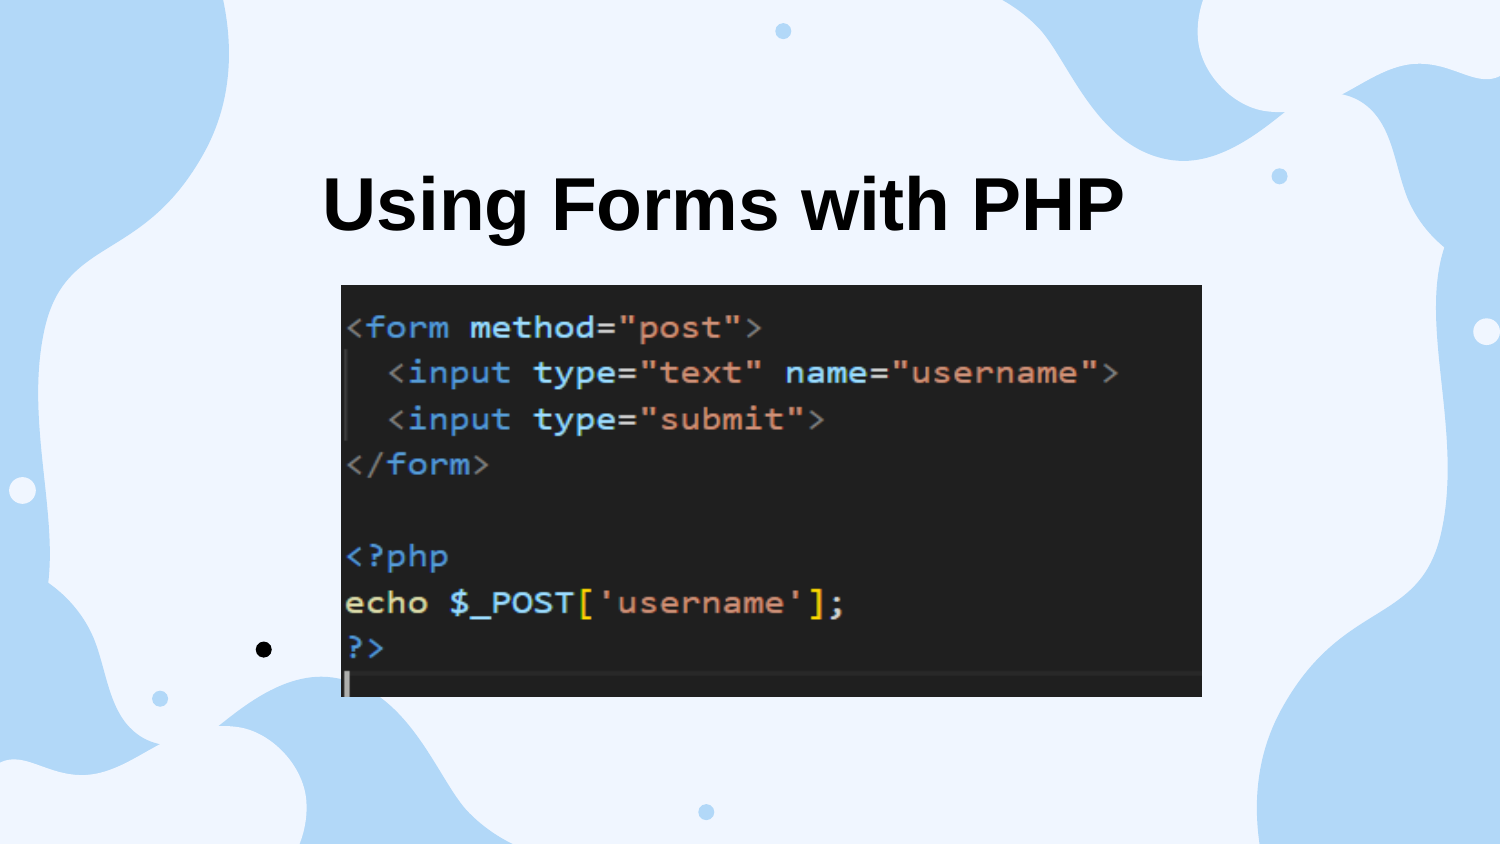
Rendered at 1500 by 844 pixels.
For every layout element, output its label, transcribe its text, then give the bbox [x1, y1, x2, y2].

title Using Forms with PHP [307, 122, 1500, 279]
picture [340, 284, 1202, 697]
